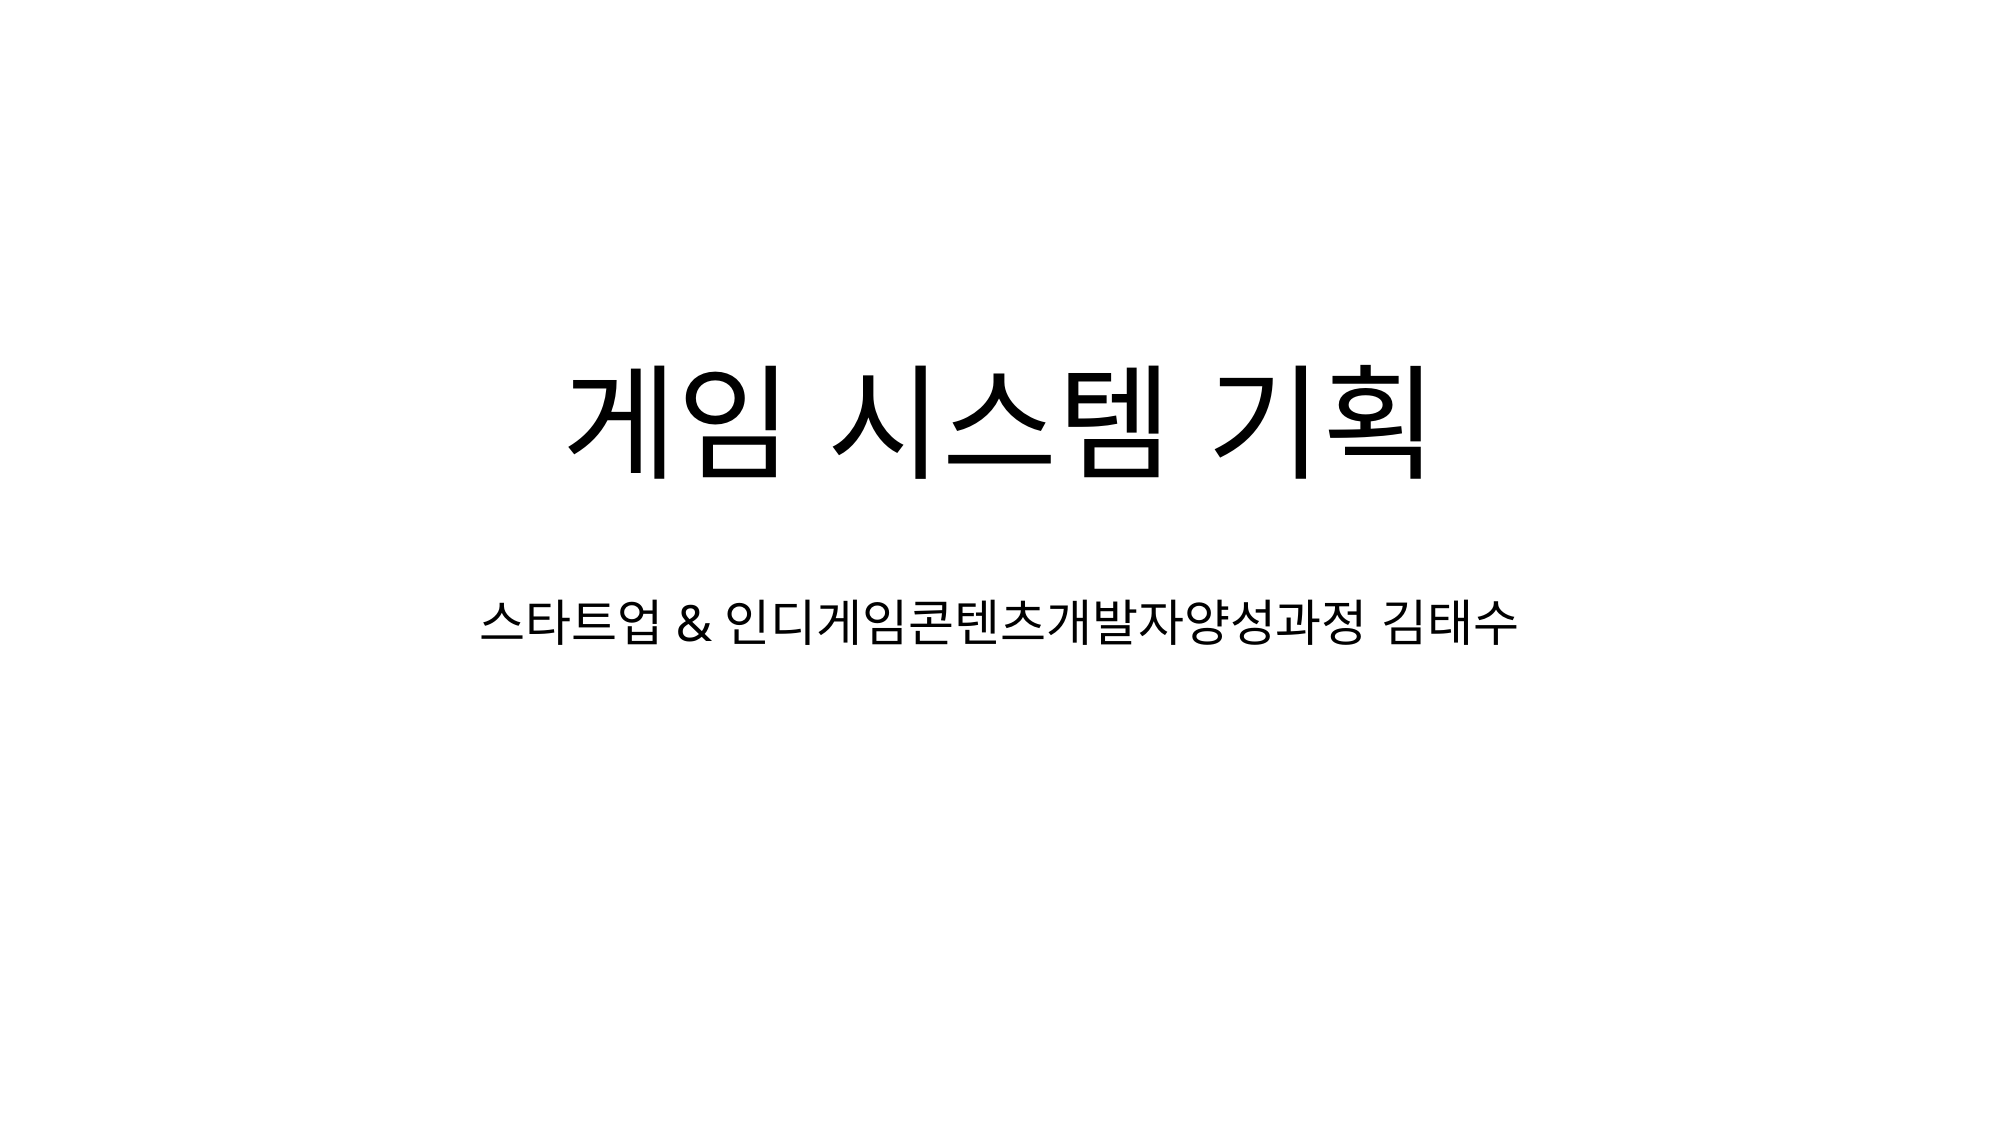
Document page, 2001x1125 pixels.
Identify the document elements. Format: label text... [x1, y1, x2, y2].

subtitle 스타트업&인디게임콘텐츠개발자양성과정 김태수 [249, 590, 1750, 863]
title 게임 시스템 기획 [249, 324, 1750, 504]
